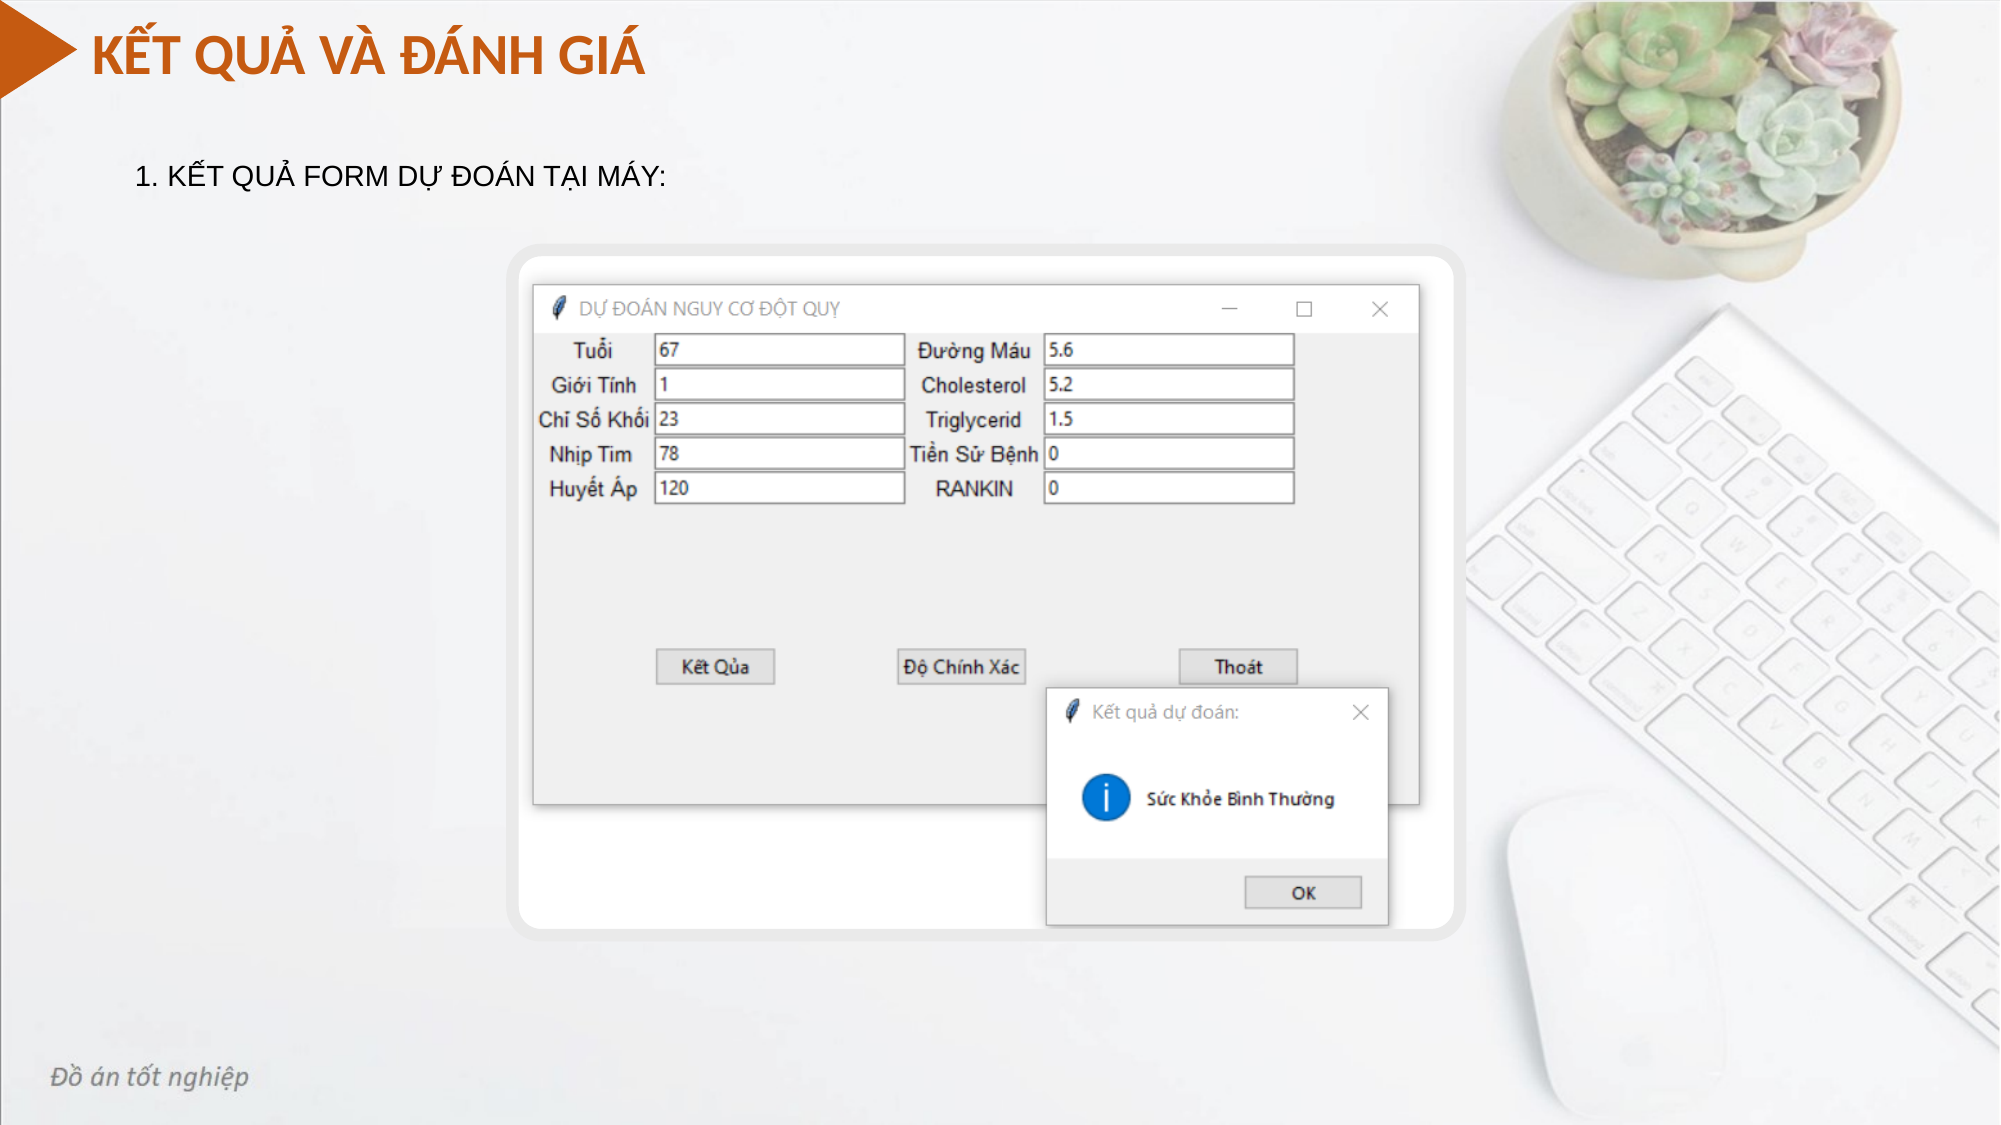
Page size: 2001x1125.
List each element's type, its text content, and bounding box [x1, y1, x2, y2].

text_box KẾT QUẢ VÀ ĐÁNH GIÁ [77, 9, 788, 94]
text_box 1. KẾT QUẢ FORM DỰ ĐOÁN TẠI MÁY: [120, 149, 683, 200]
picture [0, 0, 2001, 1125]
text_box [0, 0, 77, 100]
